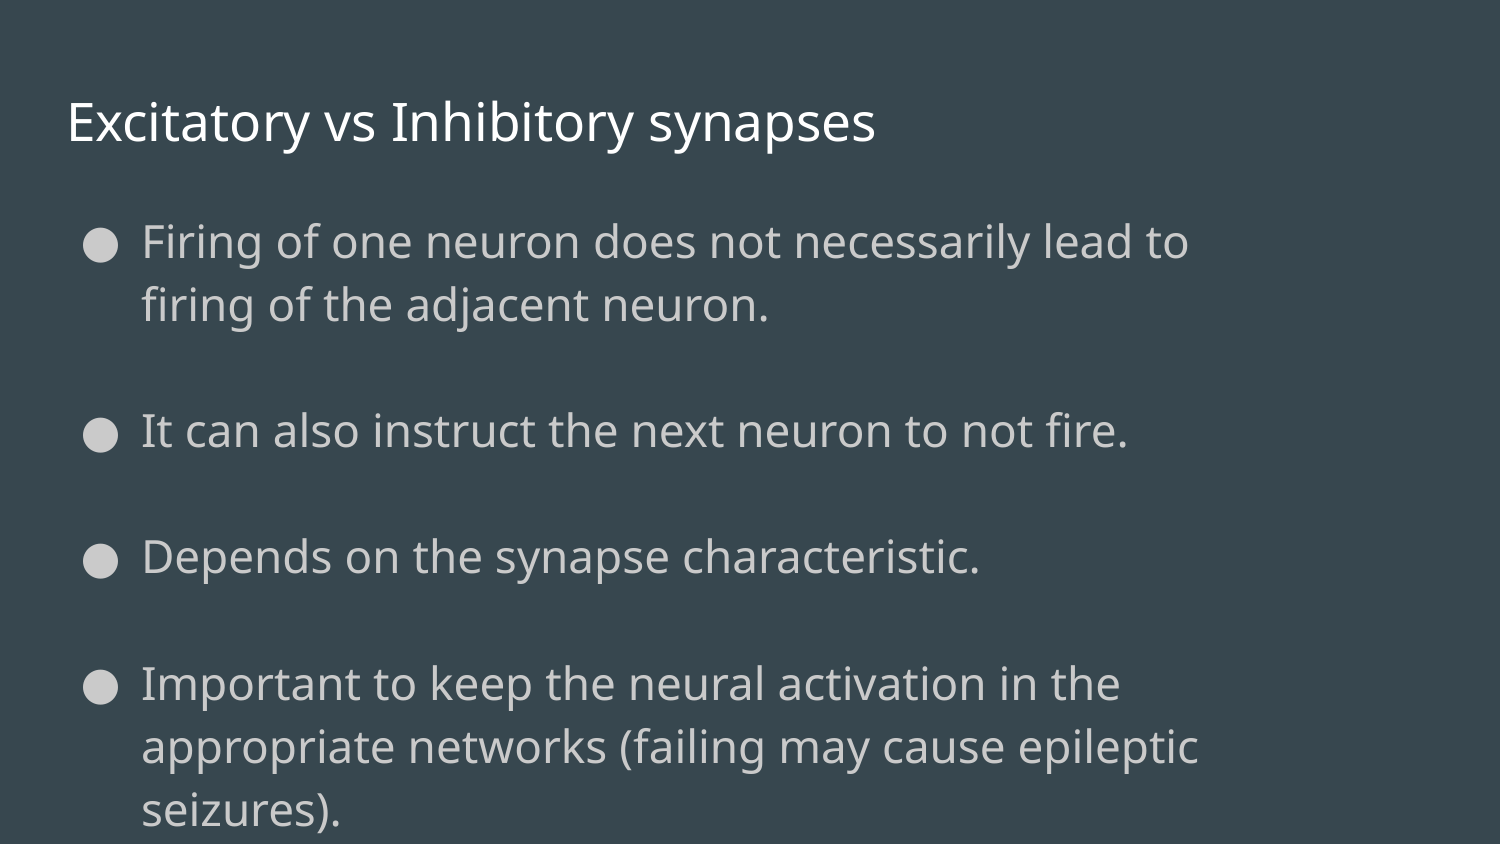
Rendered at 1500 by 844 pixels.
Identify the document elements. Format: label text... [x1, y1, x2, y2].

list Firing of one neuron does not necessarily lead to firing of the adjacent neuron. It can also instruct the next neuron to not fire. Depends on the synapse characteristic. Important to keep the neural activation in the appropriate networks (failing may cause epileptic seizures). [51, 189, 1274, 750]
title Excitatory vs Inhibitory synapses [51, 72, 1449, 167]
